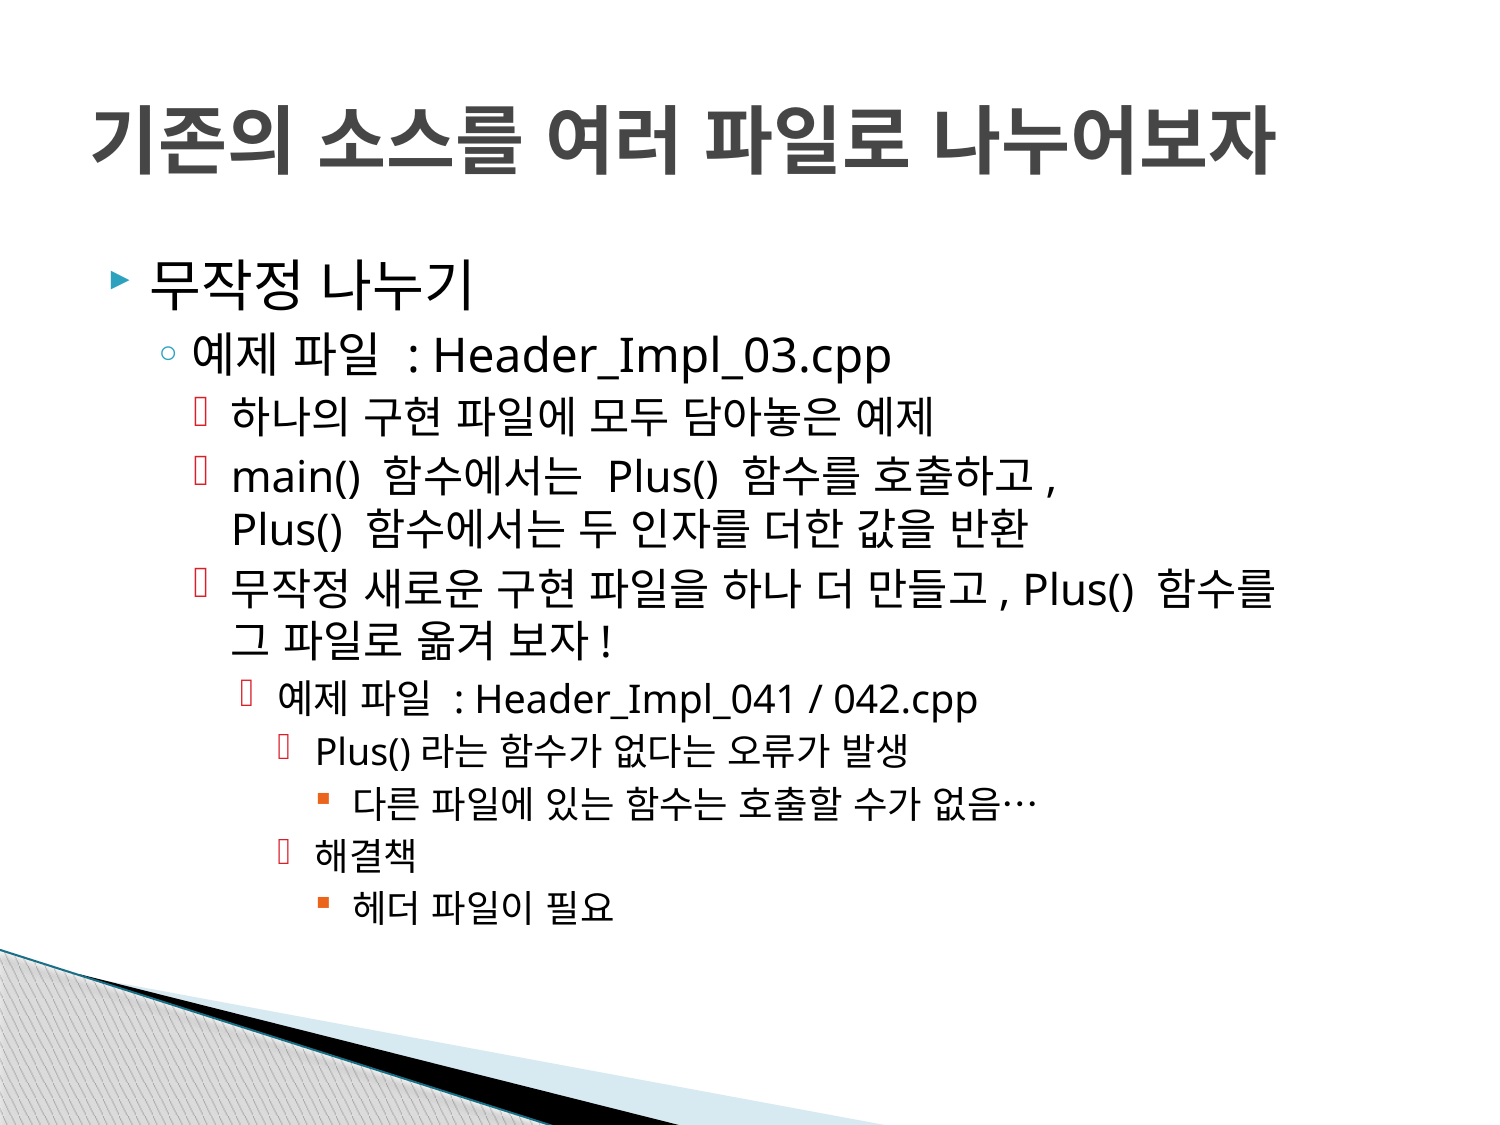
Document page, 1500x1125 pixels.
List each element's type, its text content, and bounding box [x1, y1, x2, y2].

title 기존의 소스를 여러 파일로 나누어보자 [75, 45, 1425, 233]
list 무작정 나누기 예제 파일 : Header_Impl_03.cpp 하나의 구현 파일에 모두 담아놓은 예제 main() 함수에서는 Plus() 함수를 호출하고, Plus() 함수에서는 두 인자를 더한 값을 반환 무작정 새로운 구현 파일을 하나 더 만들고, Plus() 함수를 그 파일로 옮겨 보자! 예제 파일 : Header_Impl_041 / 042.cpp Plus()라는 함수가 없다는 오류가 발생 다른 파일에 있는 함수는 호출할 수가 없음… 해결책 헤더 파일이 필요 [75, 243, 1425, 986]
